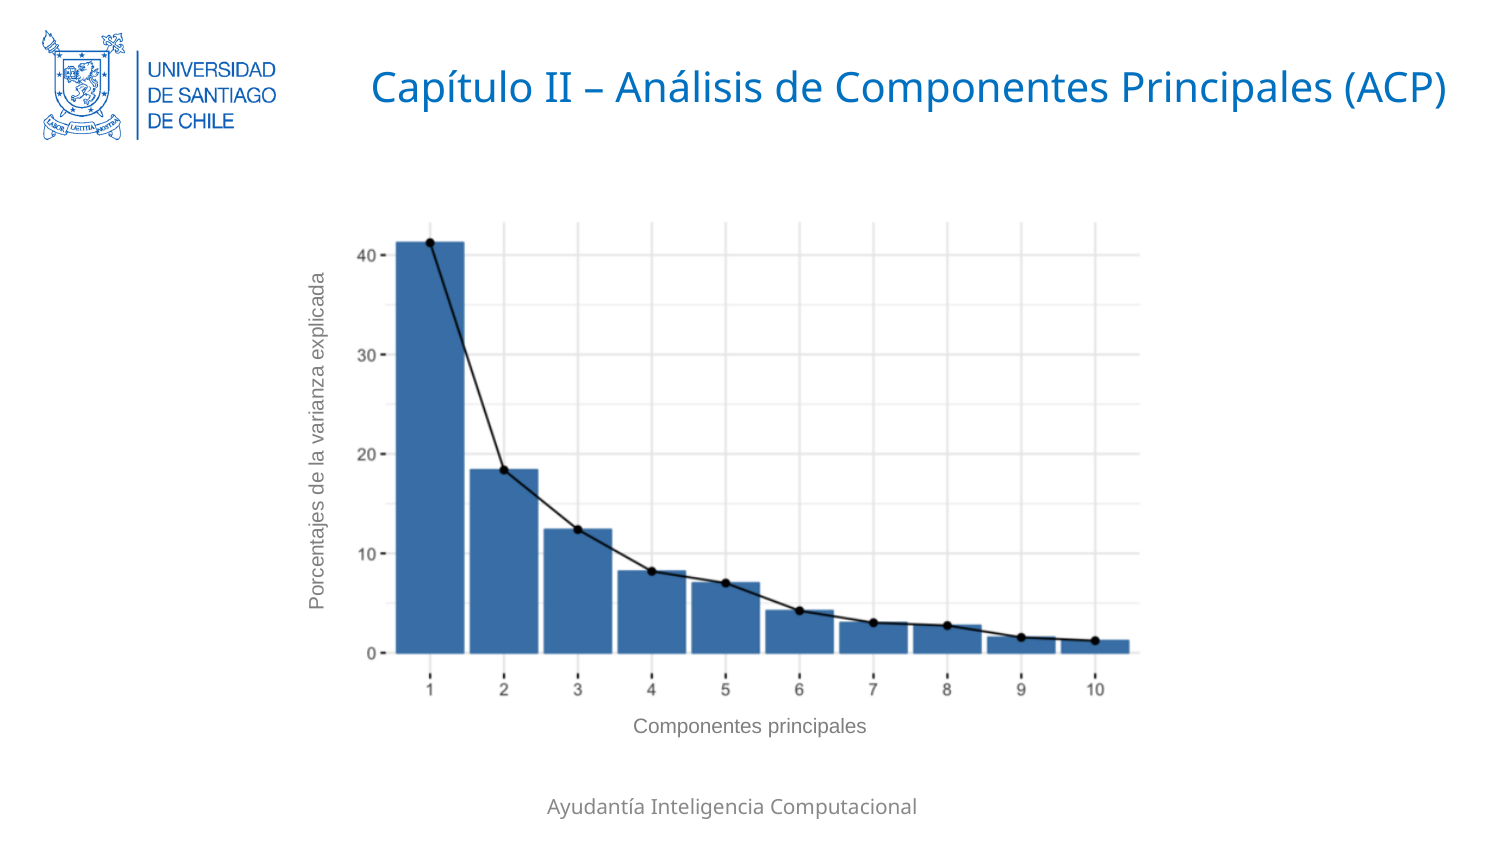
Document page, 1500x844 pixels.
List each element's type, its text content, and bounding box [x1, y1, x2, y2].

footer Ayudantía Inteligencia Computacional [307, 776, 1158, 836]
picture [29, 20, 289, 151]
title Capítulo II – Análisis de Componentes Principales (ACP) [289, 33, 1463, 139]
text_box Componentes principales [616, 713, 884, 745]
picture [350, 211, 1150, 705]
text_box Porcentajes de la varianza explicada [295, 256, 336, 628]
